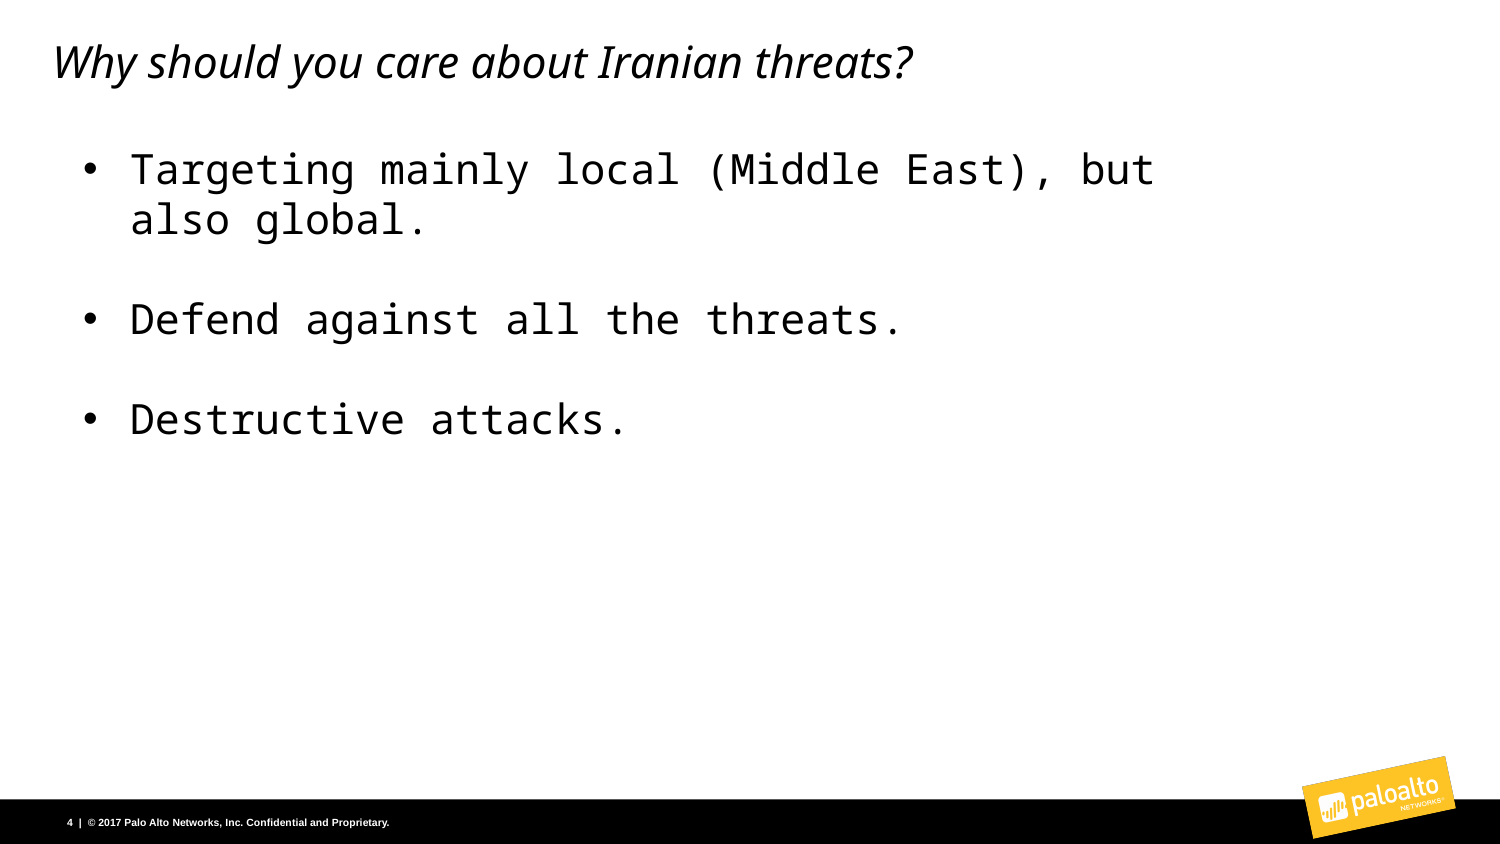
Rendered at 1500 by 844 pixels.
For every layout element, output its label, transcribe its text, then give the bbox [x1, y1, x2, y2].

text_box Targeting mainly local (Middle East), but also global. Defend against all the threats. Destructive attacks. [68, 135, 1275, 701]
picture [1302, 756, 1456, 839]
slide_number 4 | © 2017 Palo Alto Networks, Inc. Confidential and Proprietary. [52, 804, 616, 841]
title Why should you care about Iranian threats? [52, 33, 1442, 88]
